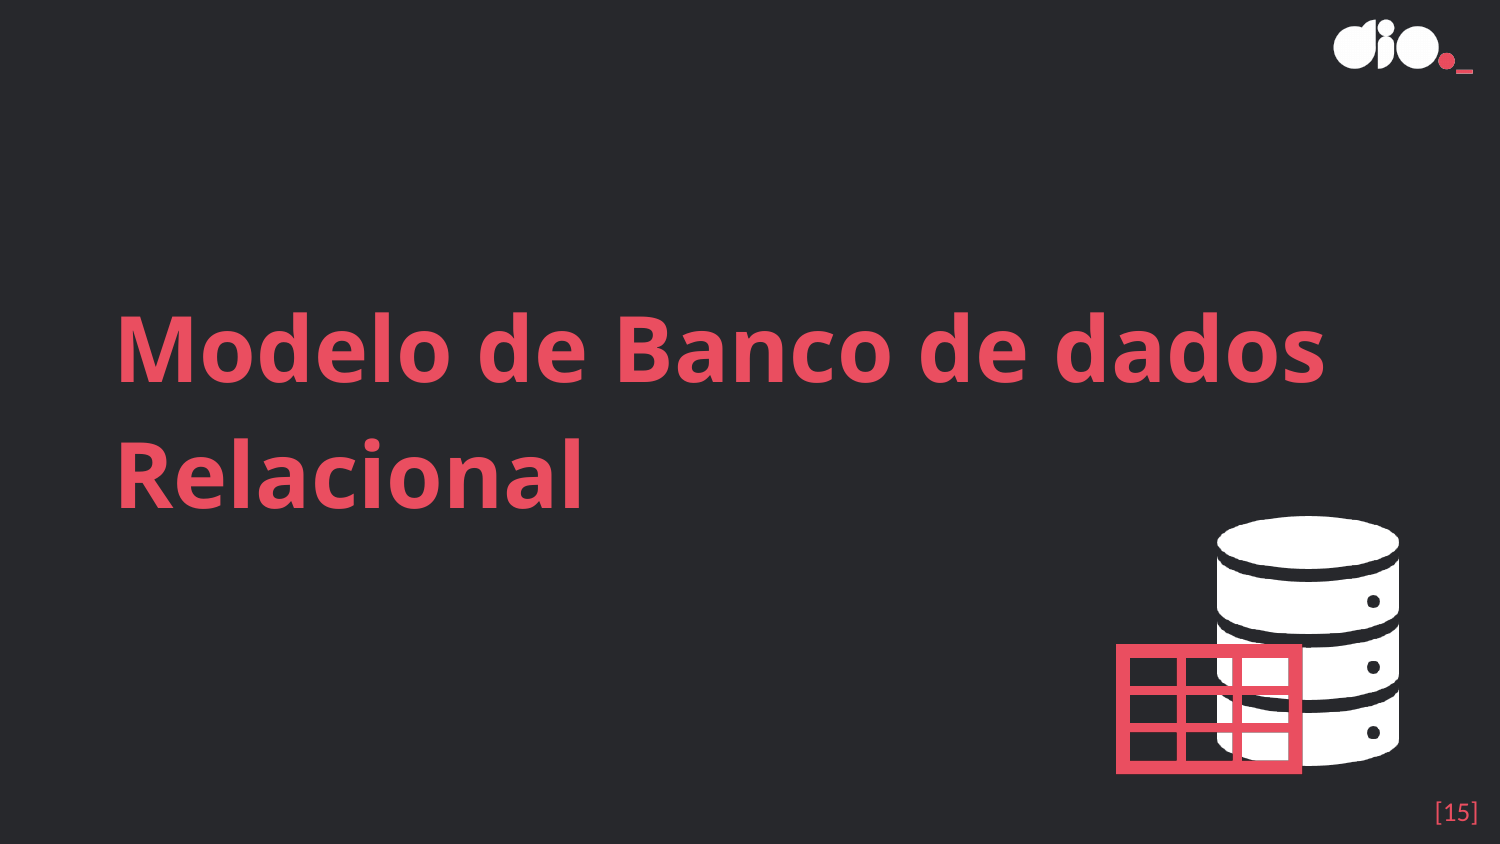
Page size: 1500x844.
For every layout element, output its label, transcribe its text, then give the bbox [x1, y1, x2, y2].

text_box Modelo de Banco de dados Relacional [98, 259, 1373, 524]
picture [1332, 19, 1474, 75]
slide_number [15] [1403, 779, 1494, 844]
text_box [1097, 482, 1464, 821]
